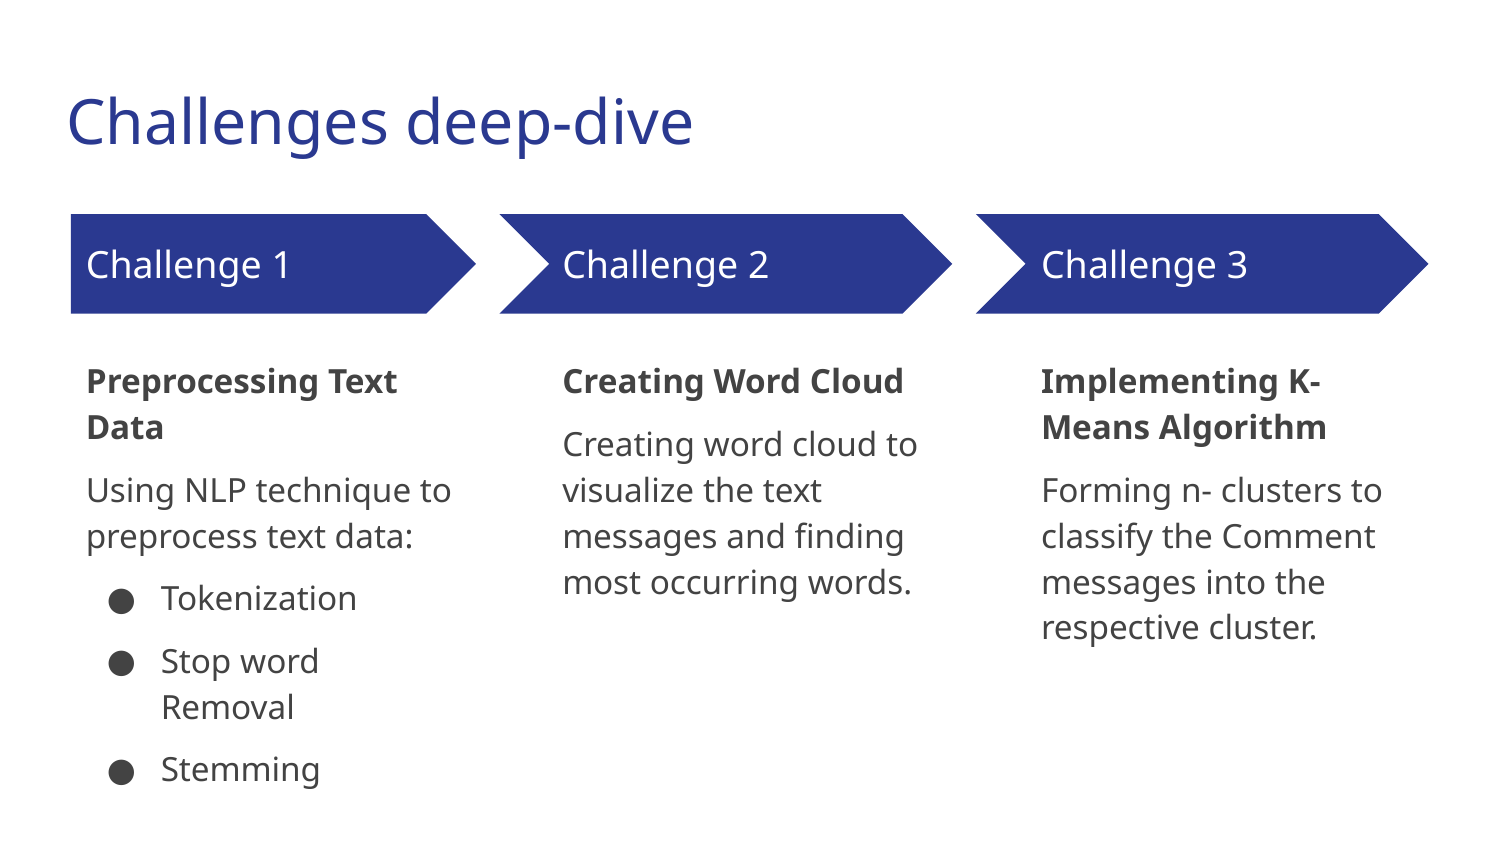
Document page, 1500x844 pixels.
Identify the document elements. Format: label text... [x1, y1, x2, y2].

text_box [499, 214, 953, 314]
list Implementing K-Means Algorithm Forming n- clusters to classify the Comment messages into the respective cluster. [1025, 339, 1432, 775]
list Preprocessing Text Data Using NLP technique to preprocess text data: Tokenization Stop word Removal Stemming [70, 339, 477, 775]
text_box [70, 214, 476, 314]
list Creating Word Cloud Creating word cloud to visualize the text messages and finding most occurring words. [547, 339, 953, 775]
text_box [975, 214, 1429, 314]
list Challenge 1 [70, 238, 442, 290]
list Challenge 3 [1025, 238, 1397, 290]
title Challenges deep-dive [51, 67, 1449, 167]
list Challenge 2 [547, 238, 918, 290]
